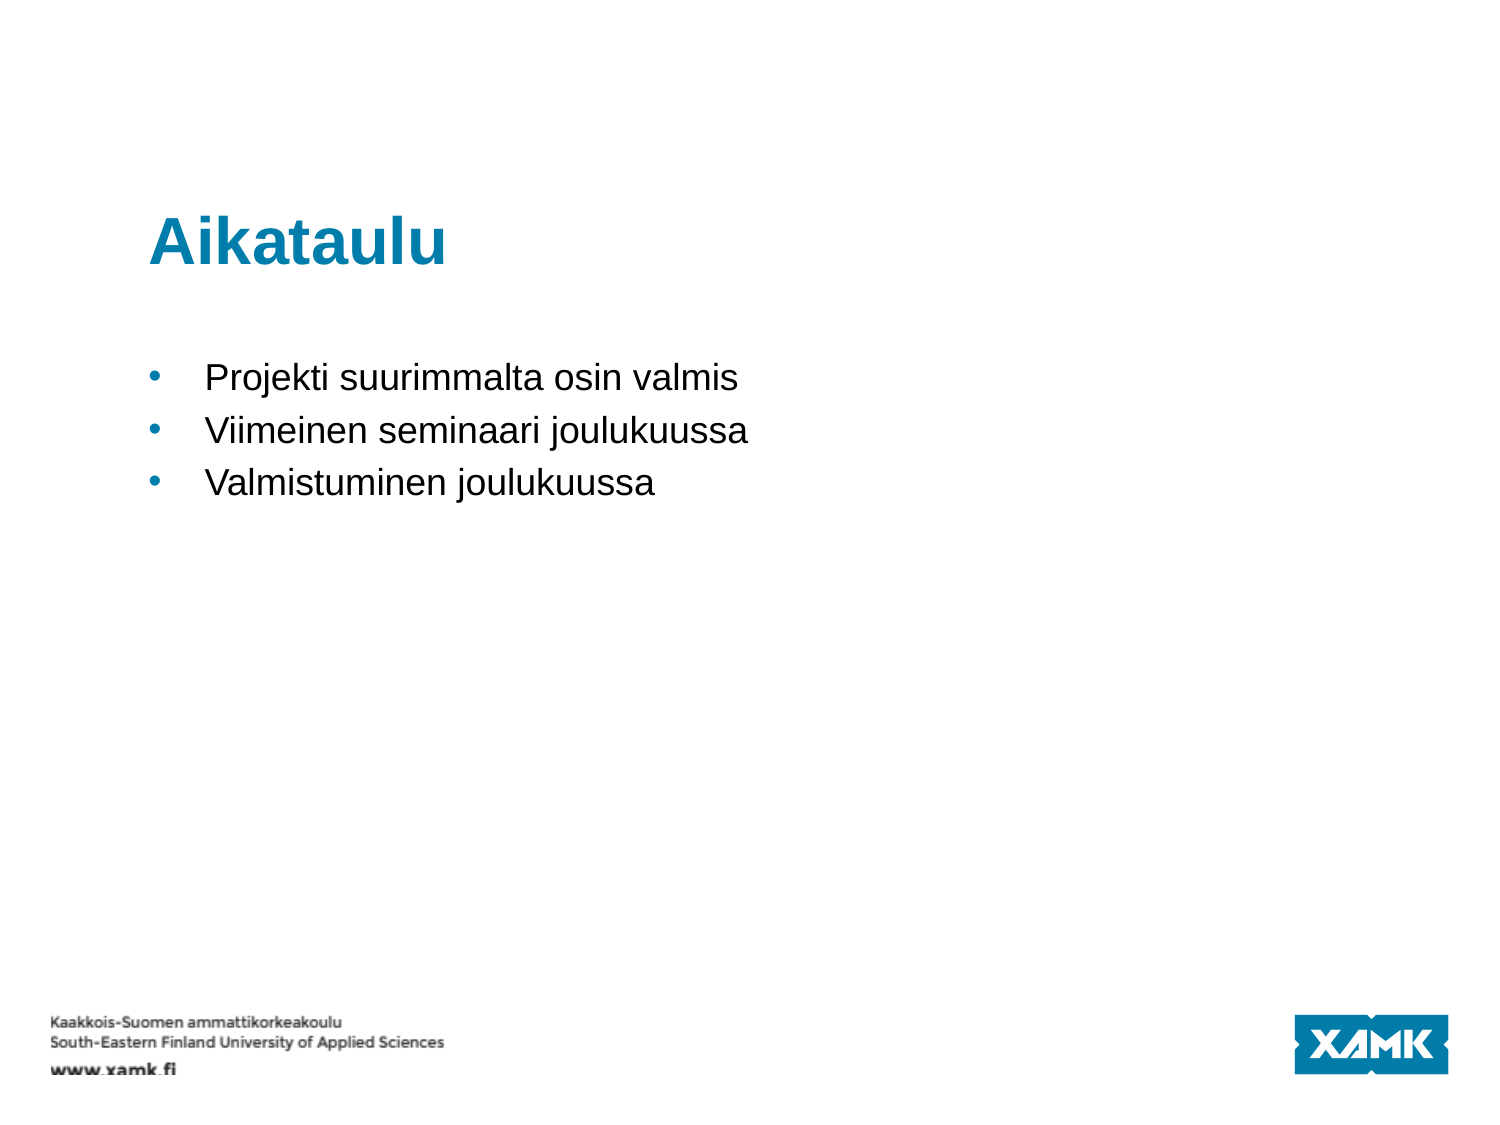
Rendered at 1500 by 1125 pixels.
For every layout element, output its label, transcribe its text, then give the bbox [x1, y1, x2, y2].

list Projekti suurimmalta osin valmis Viimeinen seminaari joulukuussa Valmistuminen joulukuussa [133, 345, 1367, 902]
picture [1293, 1013, 1450, 1076]
title Aikataulu [133, 143, 1384, 332]
